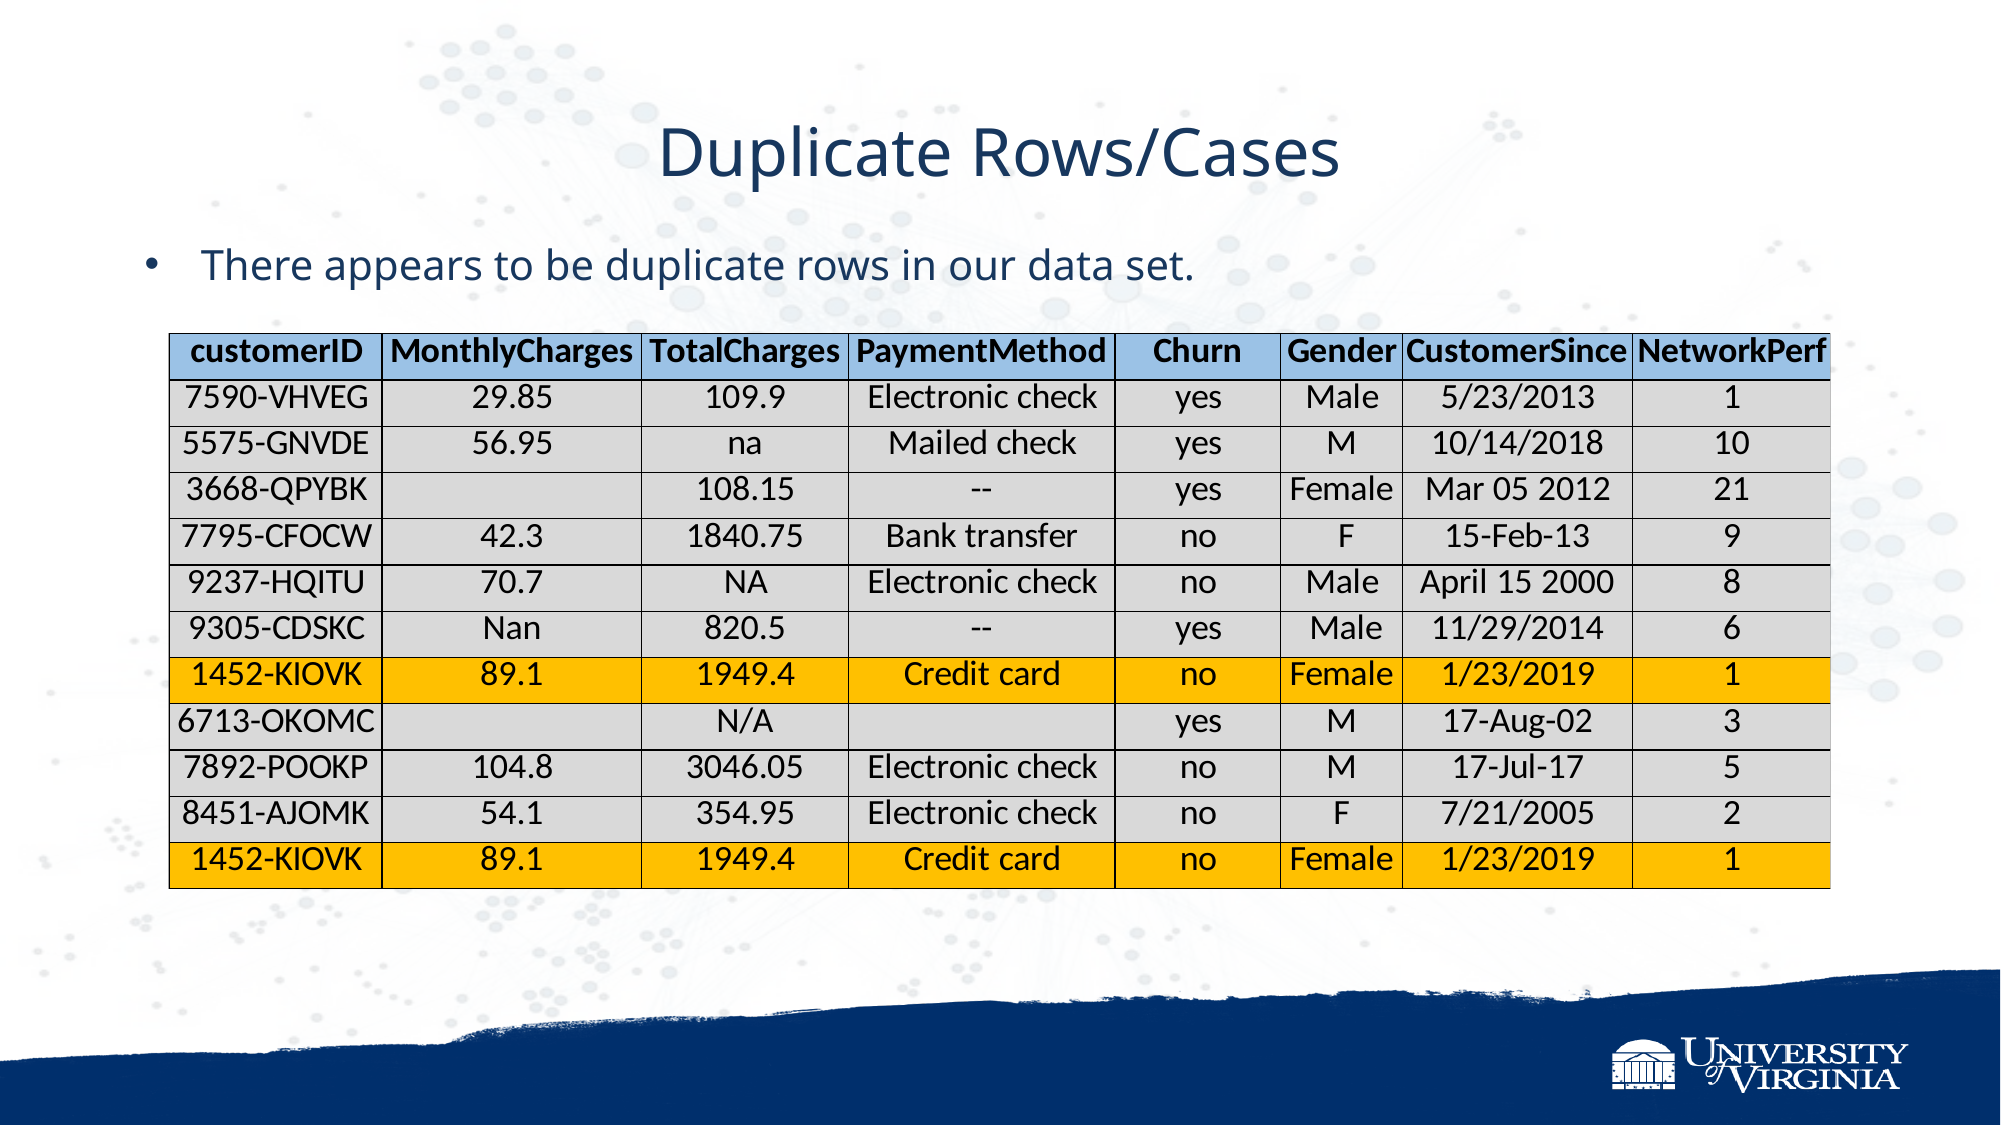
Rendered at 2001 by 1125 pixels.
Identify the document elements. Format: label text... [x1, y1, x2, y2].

list Duplicate Rows/Cases [0, 102, 2000, 178]
picture [0, 852, 2001, 1125]
list There appears to be duplicate rows in our data set. [129, 231, 1871, 890]
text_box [168, 332, 1832, 890]
